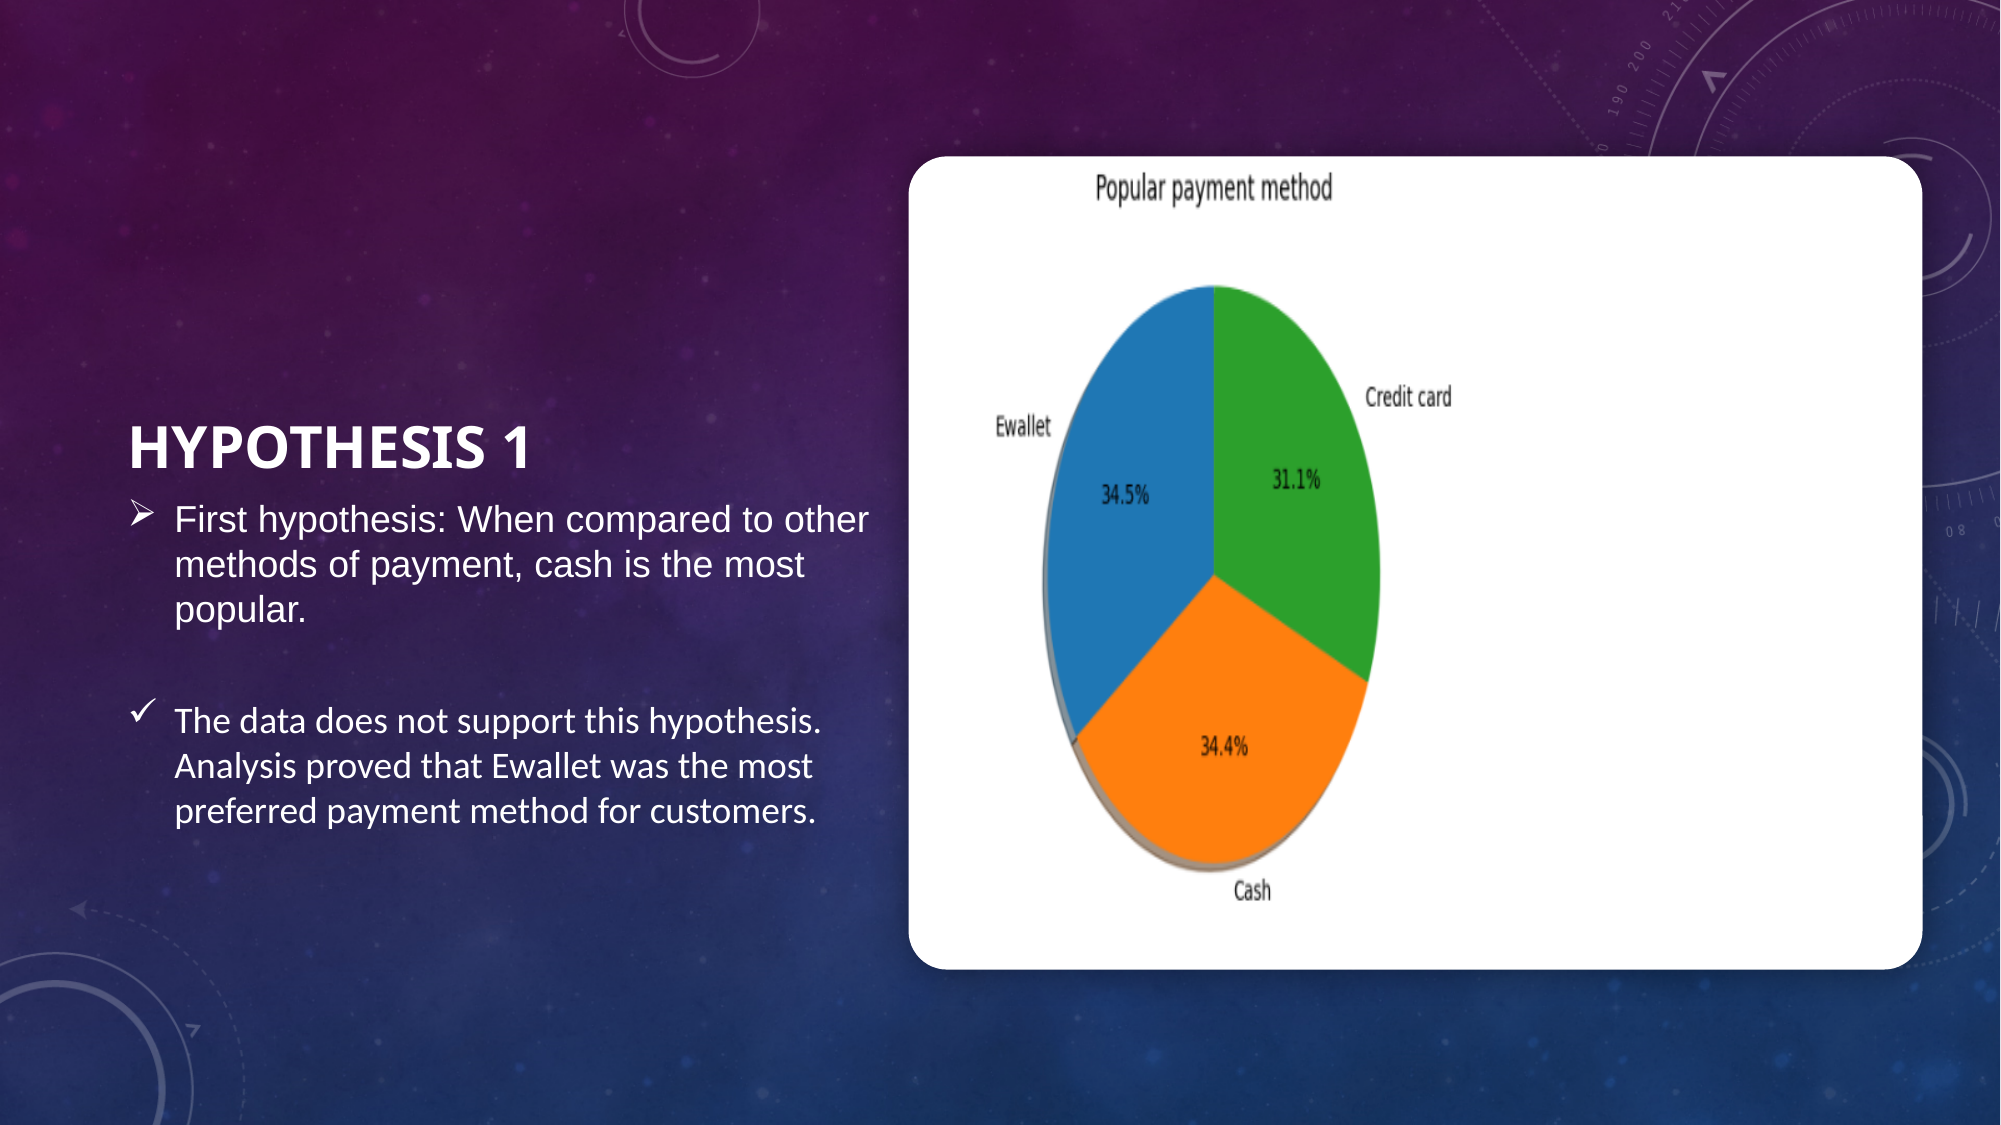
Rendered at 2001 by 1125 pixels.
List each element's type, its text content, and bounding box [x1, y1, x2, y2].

picture [0, 0, 2001, 1125]
title Hypothesis 1 [112, 262, 881, 487]
list First hypothesis: When compared to other methods of payment, cash is the most popular. The data does not support this hypothesis. Analysis proved that Ewallet was the most preferred payment method for customers. [112, 487, 906, 898]
